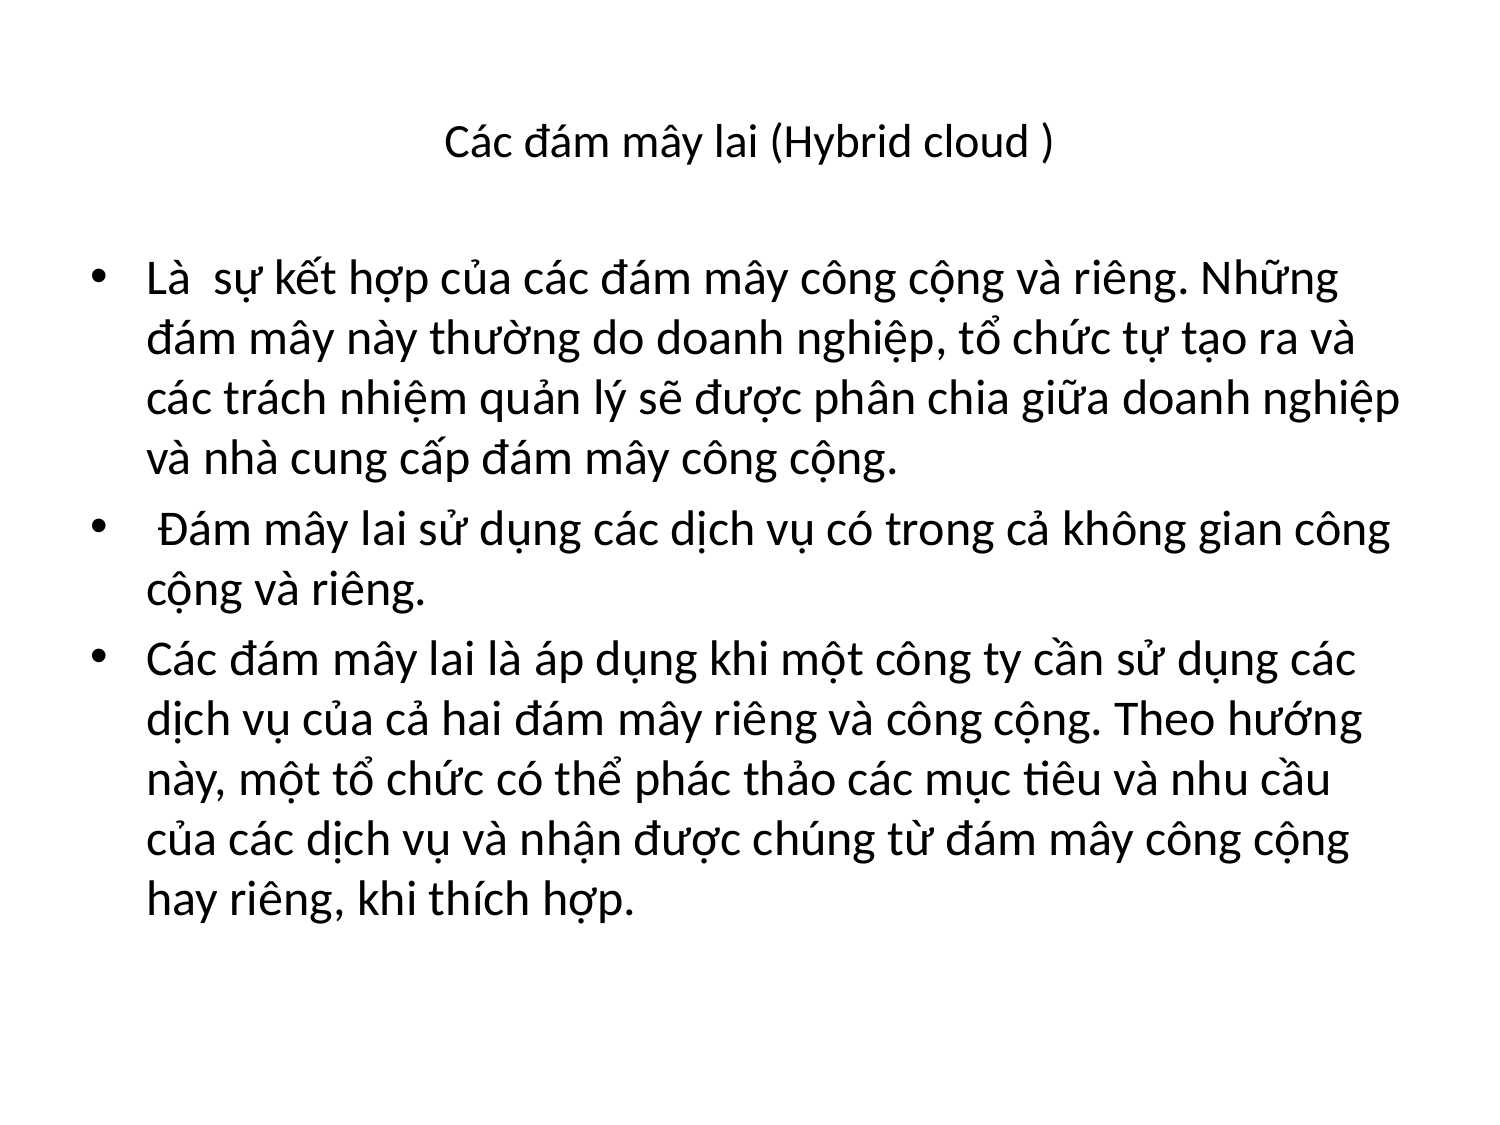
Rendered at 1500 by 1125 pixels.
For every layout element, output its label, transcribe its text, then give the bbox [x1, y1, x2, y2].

list Là sự kết hợp của các đám mây công cộng và riêng. Những đám mây này thường do doanh nghiệp, tổ chức tự tạo ra và các trách nhiệm quản lý sẽ được phân chia giữa doanh nghiệp và nhà cung cấp đám mây công cộng. Đám mây lai sử dụng các dịch vụ có trong cả không gian công cộng và riêng. Các đám mây lai là áp dụng khi một công ty cần sử dụng các dịch vụ của cả hai đám mây riêng và công cộng. Theo hướng này, một tổ chức có thể phác thảo các mục tiêu và nhu cầu của các dịch vụ và nhận được chúng từ đám mây công cộng hay riêng, khi thích hợp. [75, 237, 1425, 980]
title Các đám mây lai (Hybrid cloud ) [75, 45, 1425, 233]
